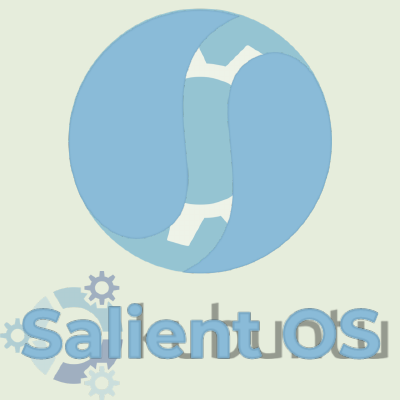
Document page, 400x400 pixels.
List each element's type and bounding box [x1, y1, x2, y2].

text_box [0, 0, 400, 400]
